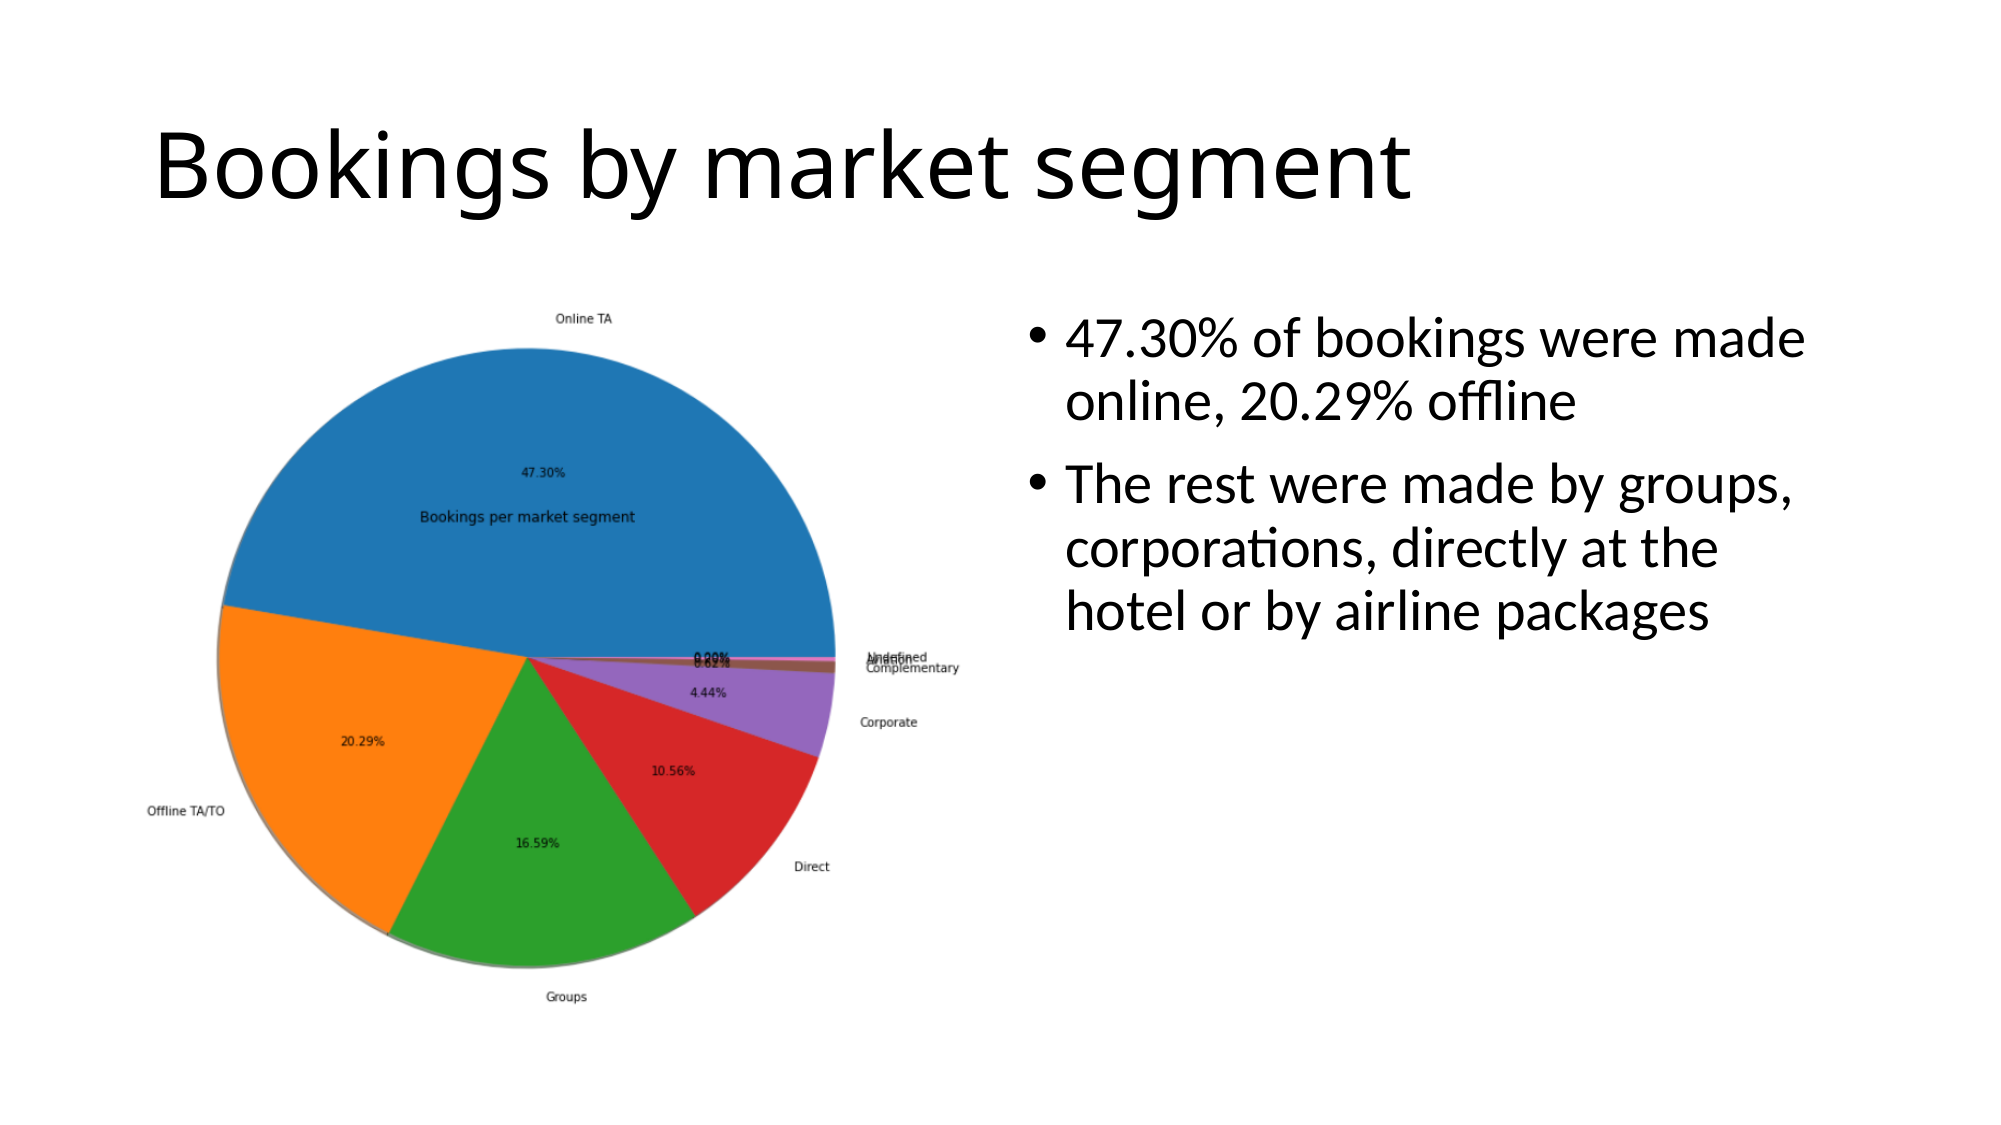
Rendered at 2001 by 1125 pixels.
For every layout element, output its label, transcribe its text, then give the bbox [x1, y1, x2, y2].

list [139, 299, 986, 1014]
title Bookings by market segment [137, 59, 1863, 278]
list 47.30% of bookings were made online, 20.29% offline The rest were made by groups, corporations, directly at the hotel or by airline packages [1012, 299, 1863, 1014]
